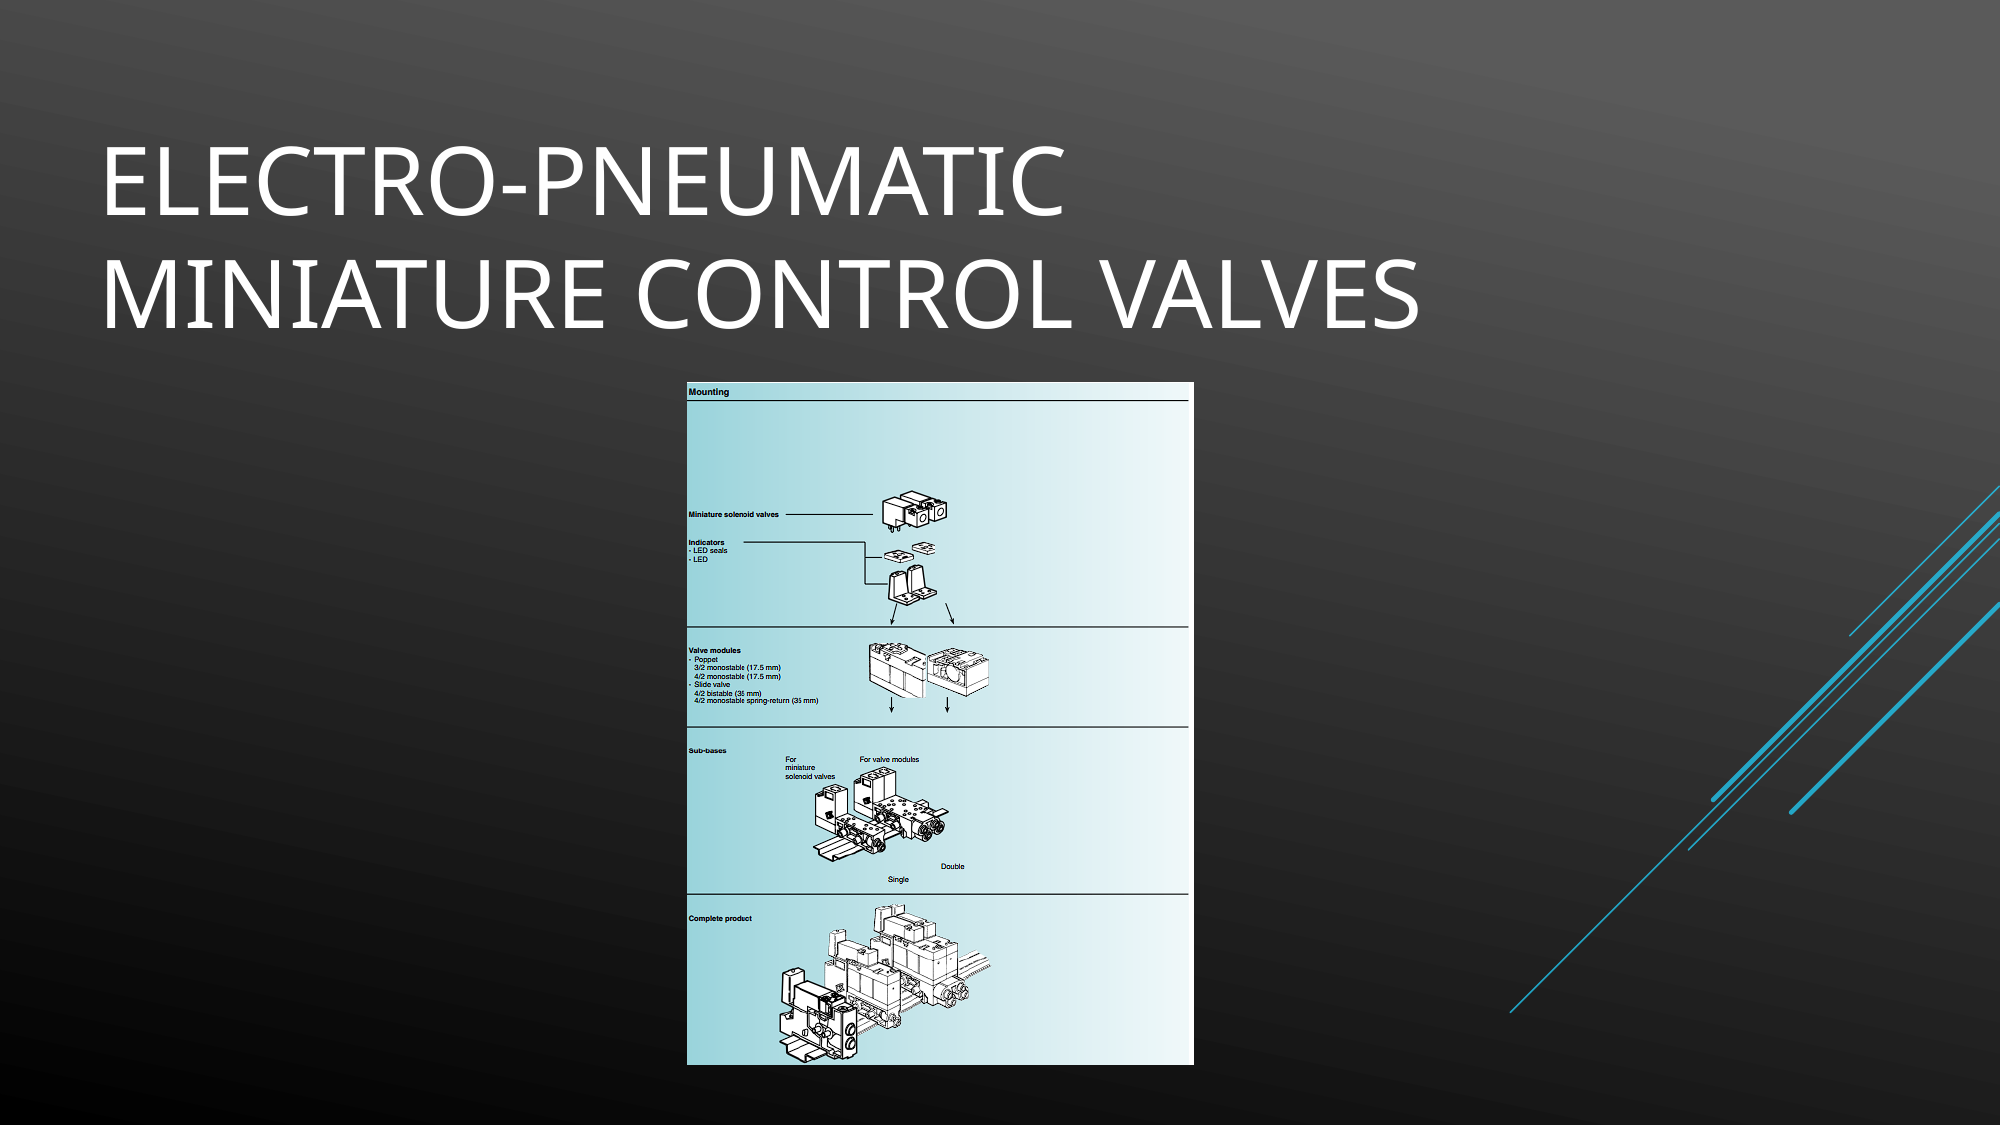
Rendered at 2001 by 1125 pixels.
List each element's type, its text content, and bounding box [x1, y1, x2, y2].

text_box [0, 0, 2000, 1125]
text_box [1510, 485, 2000, 1013]
text_box Electro-pneumatic miniature control valves [83, 99, 1465, 356]
picture [687, 382, 1194, 1066]
